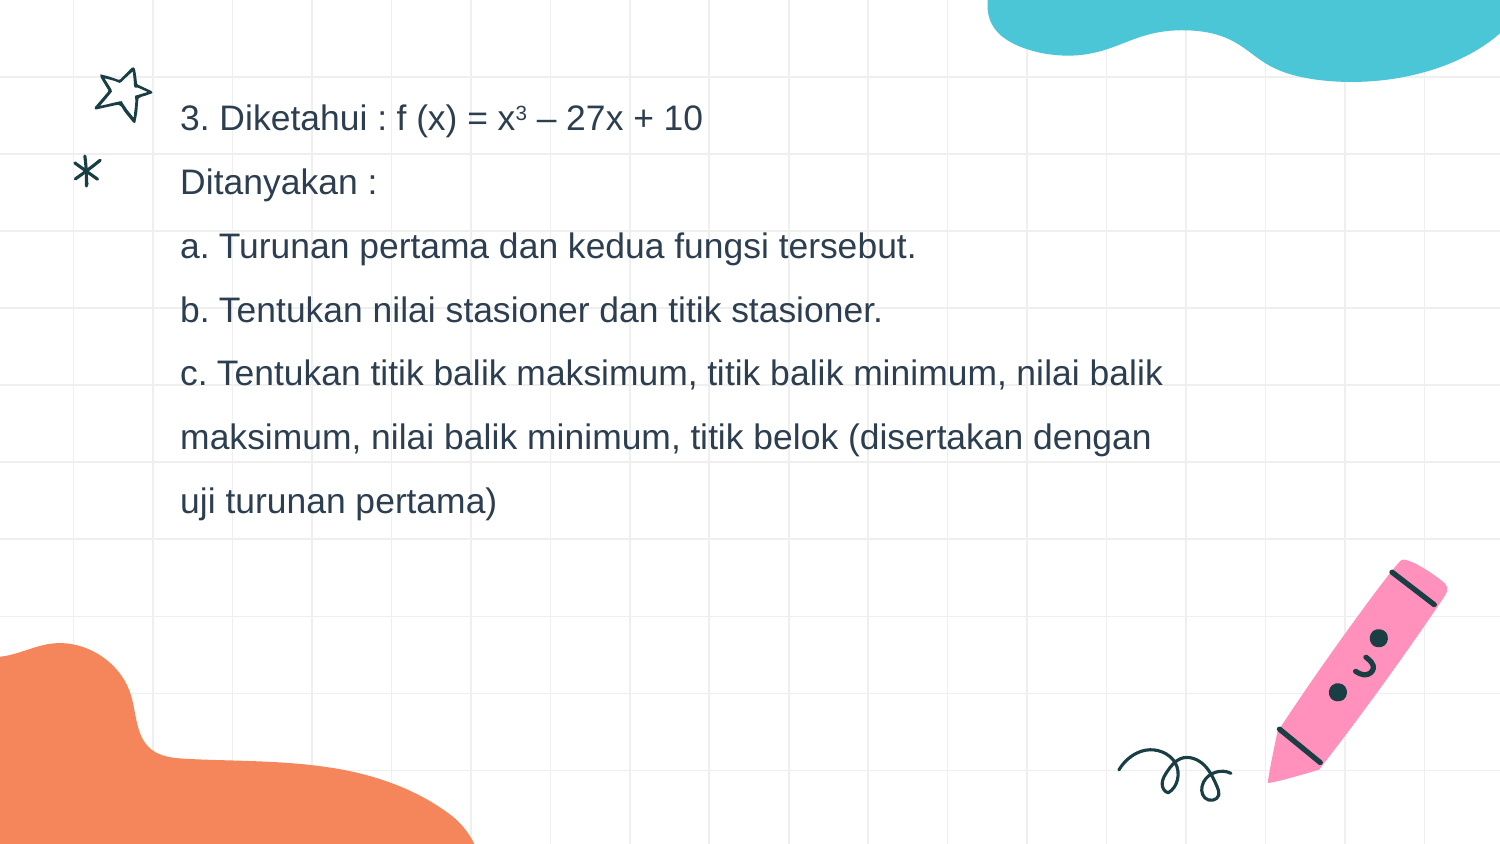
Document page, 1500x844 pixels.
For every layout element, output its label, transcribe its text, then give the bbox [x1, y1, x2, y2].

text_box 3. Diketahui : f (x) = x3 – 27x + 10 Ditanyakan : a. Turunan pertama dan kedua fungsi tersebut. b. Tentukan nilai stasioner dan titik stasioner. c. Tentukan titik balik maksimum, titik balik minimum, nilai balik maksimum, nilai balik minimum, titik belok (disertakan dengan uji turunan pertama) [165, 66, 1182, 528]
